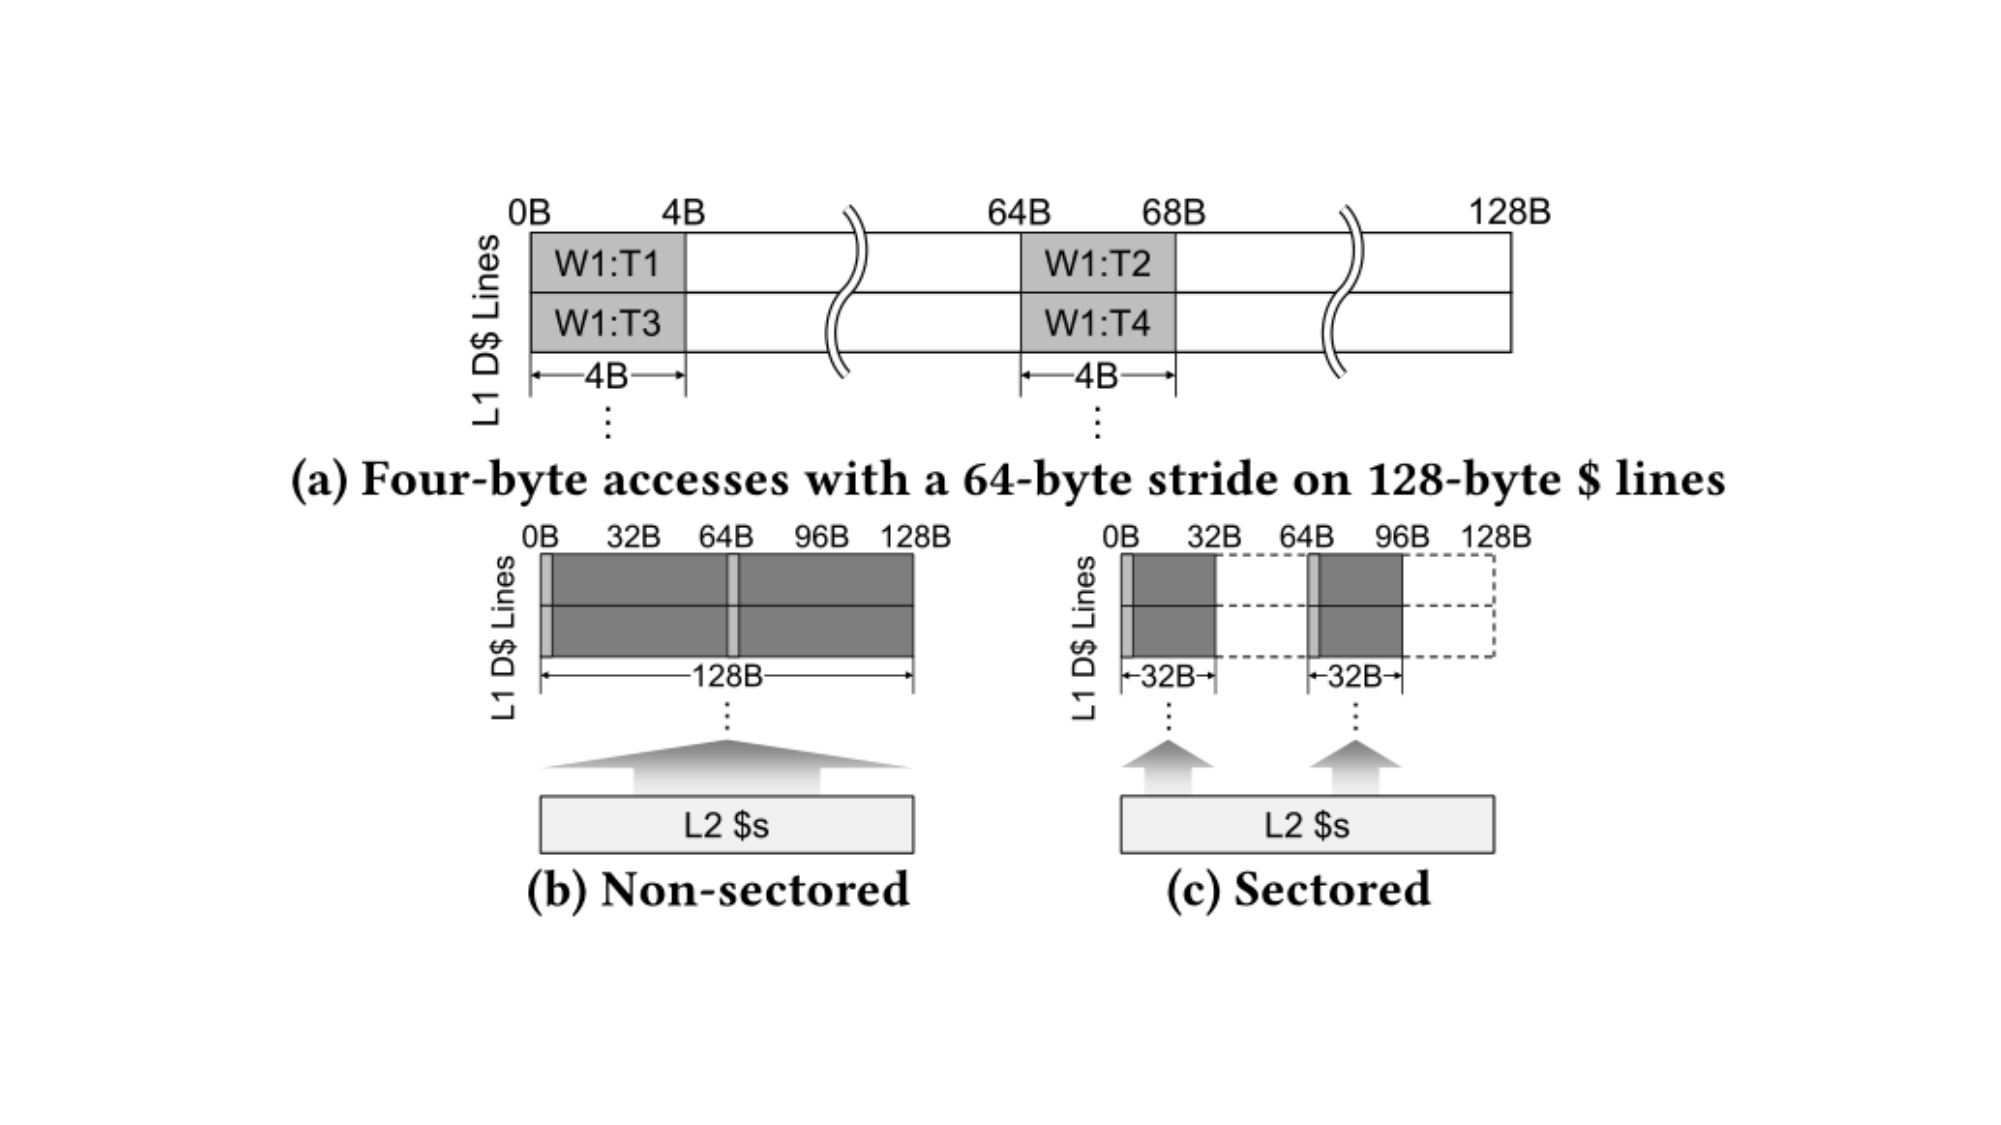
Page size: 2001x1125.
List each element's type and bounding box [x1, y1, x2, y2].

picture [258, 147, 1785, 940]
